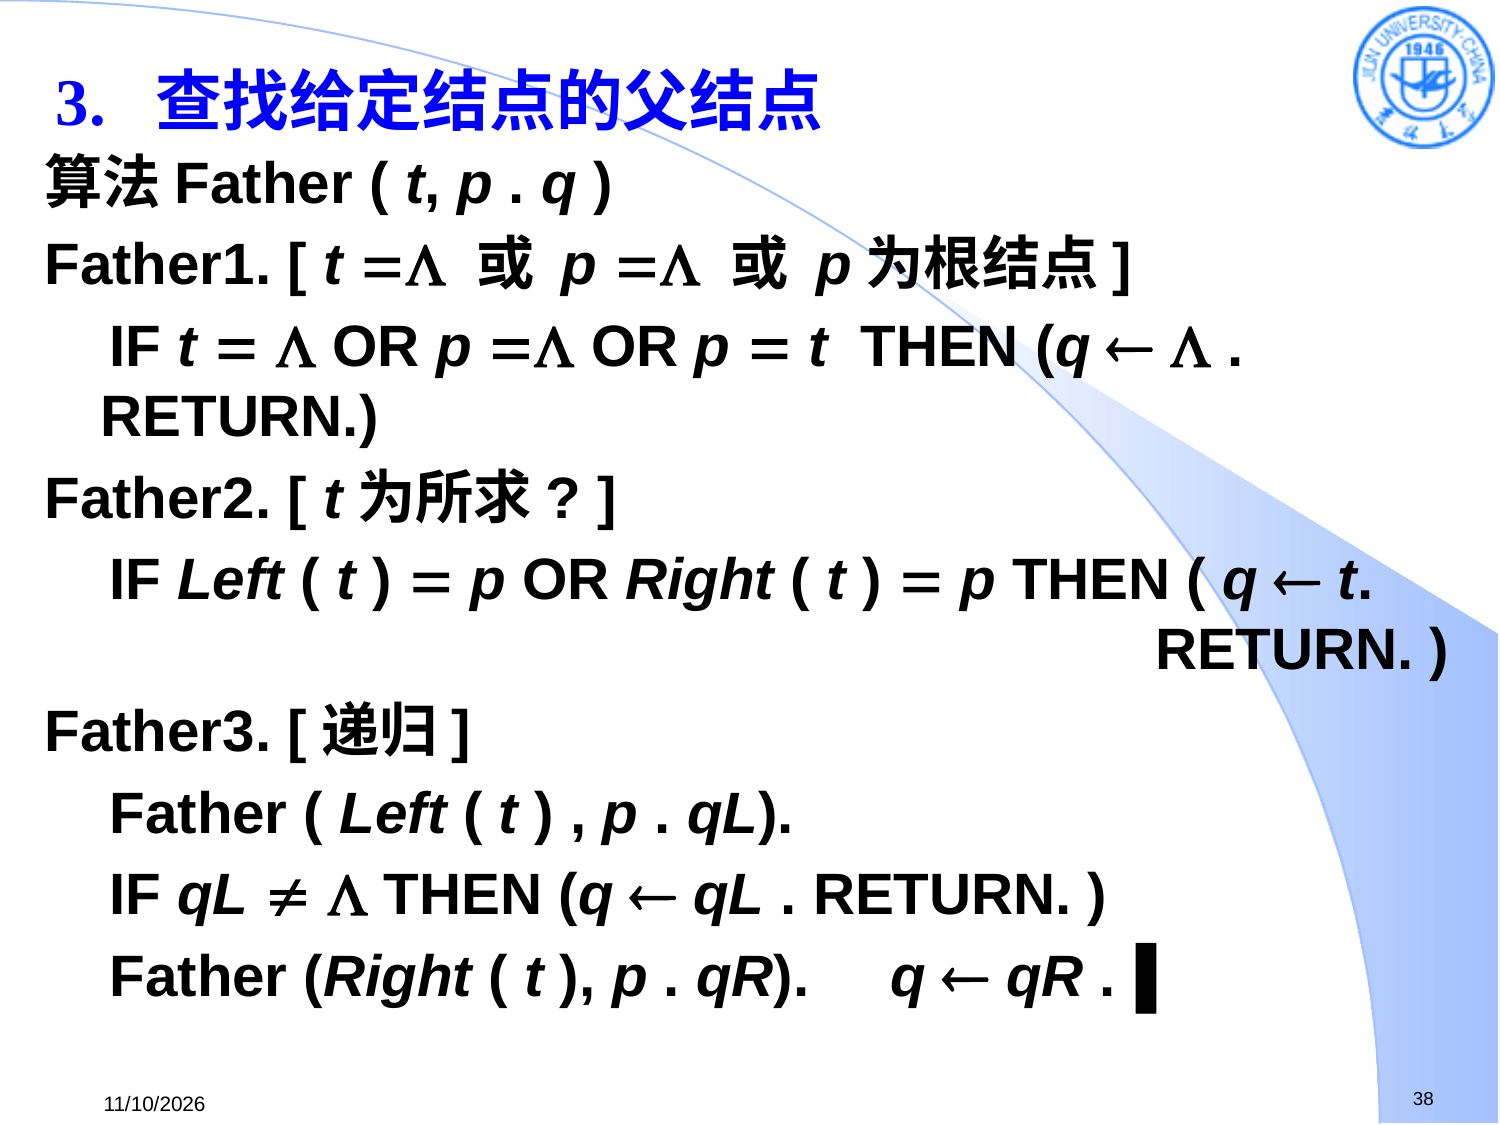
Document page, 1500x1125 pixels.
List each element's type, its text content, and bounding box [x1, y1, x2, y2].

list 算法Father ( t, p . q ) Father1. [ t  或 p  或 p为根结点] IF t   OR p  OR p  t THEN (q   . RETURN.) Father2. [ t为所求? ] IF Left ( t )  p OR Right ( t )  p THEN ( q  t. RETURN. ) Father3. [递归] Father ( Left ( t ) , p . qL). IF qL   THEN (q  qL . RETURN. ) Father (Right ( t ), p . qR). q  qR .▐ [29, 137, 1477, 1083]
text_box 3. 查找给定结点的父结点 [41, 66, 1034, 146]
picture [1353, 6, 1495, 149]
